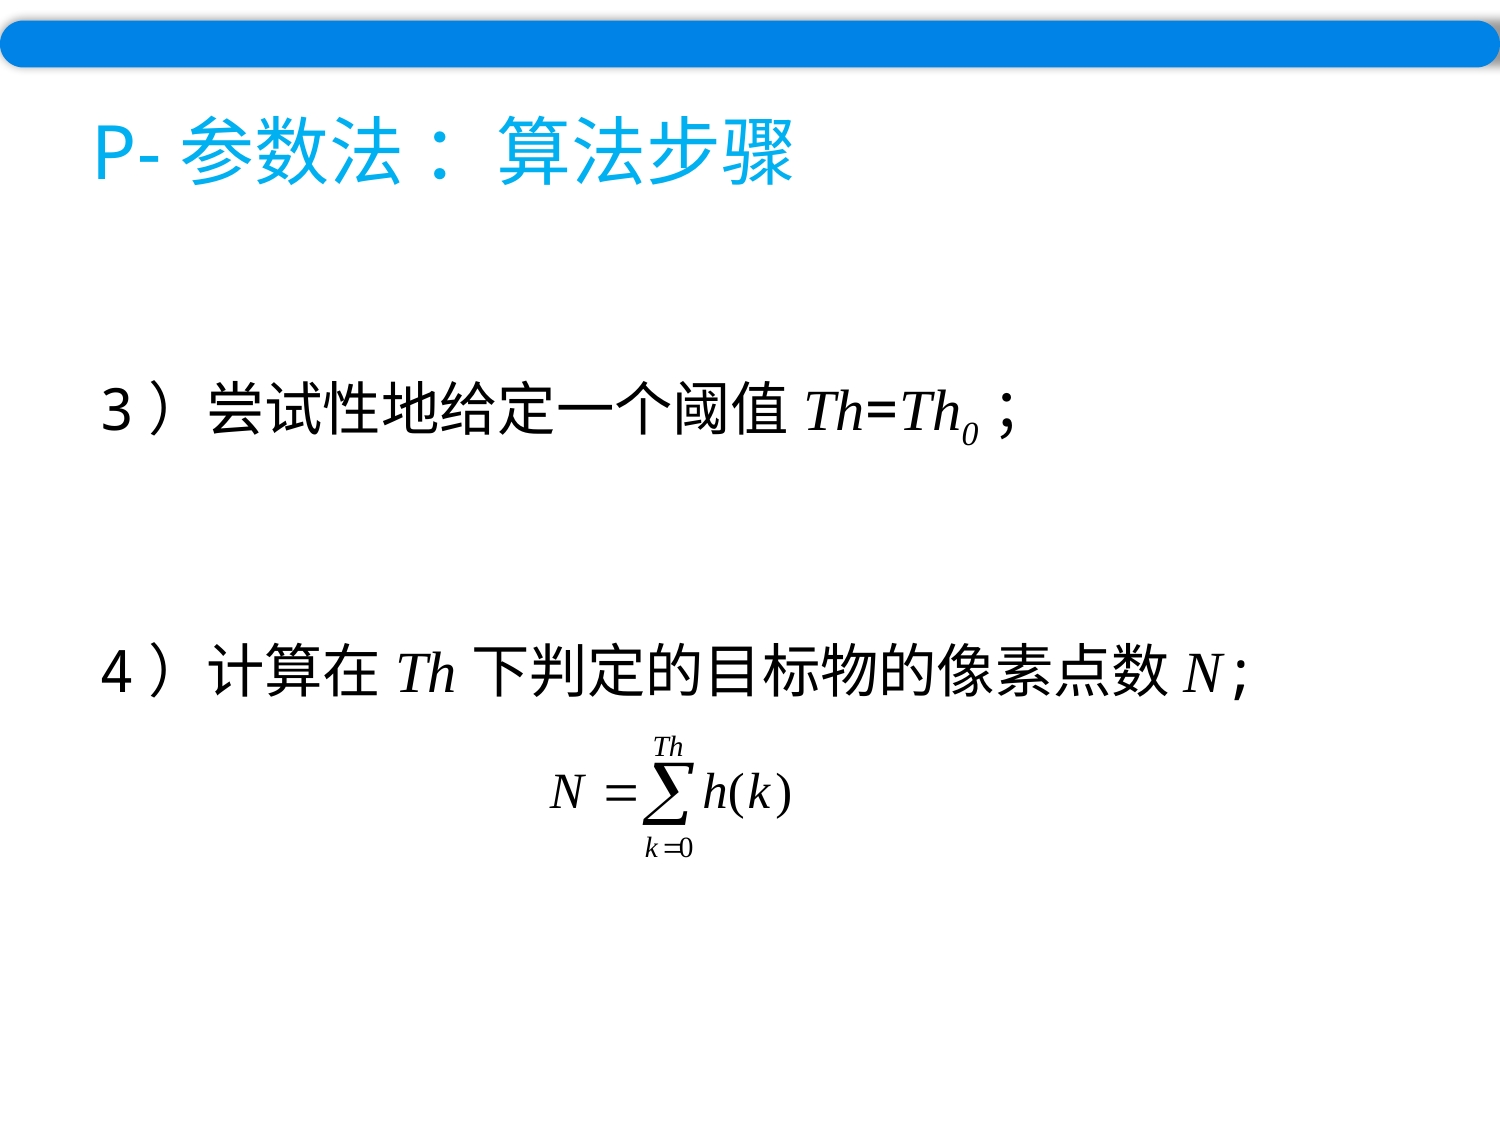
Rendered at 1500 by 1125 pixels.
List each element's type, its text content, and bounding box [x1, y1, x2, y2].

list 3）尝试性地给定一个阈值Th=Th0； 4）计算在Th下判定的目标物的像素点数N; [84, 325, 1384, 763]
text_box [539, 723, 803, 868]
text_box [0, 19, 1500, 69]
title P-参数法 ：算法步骤 [76, 77, 1176, 268]
